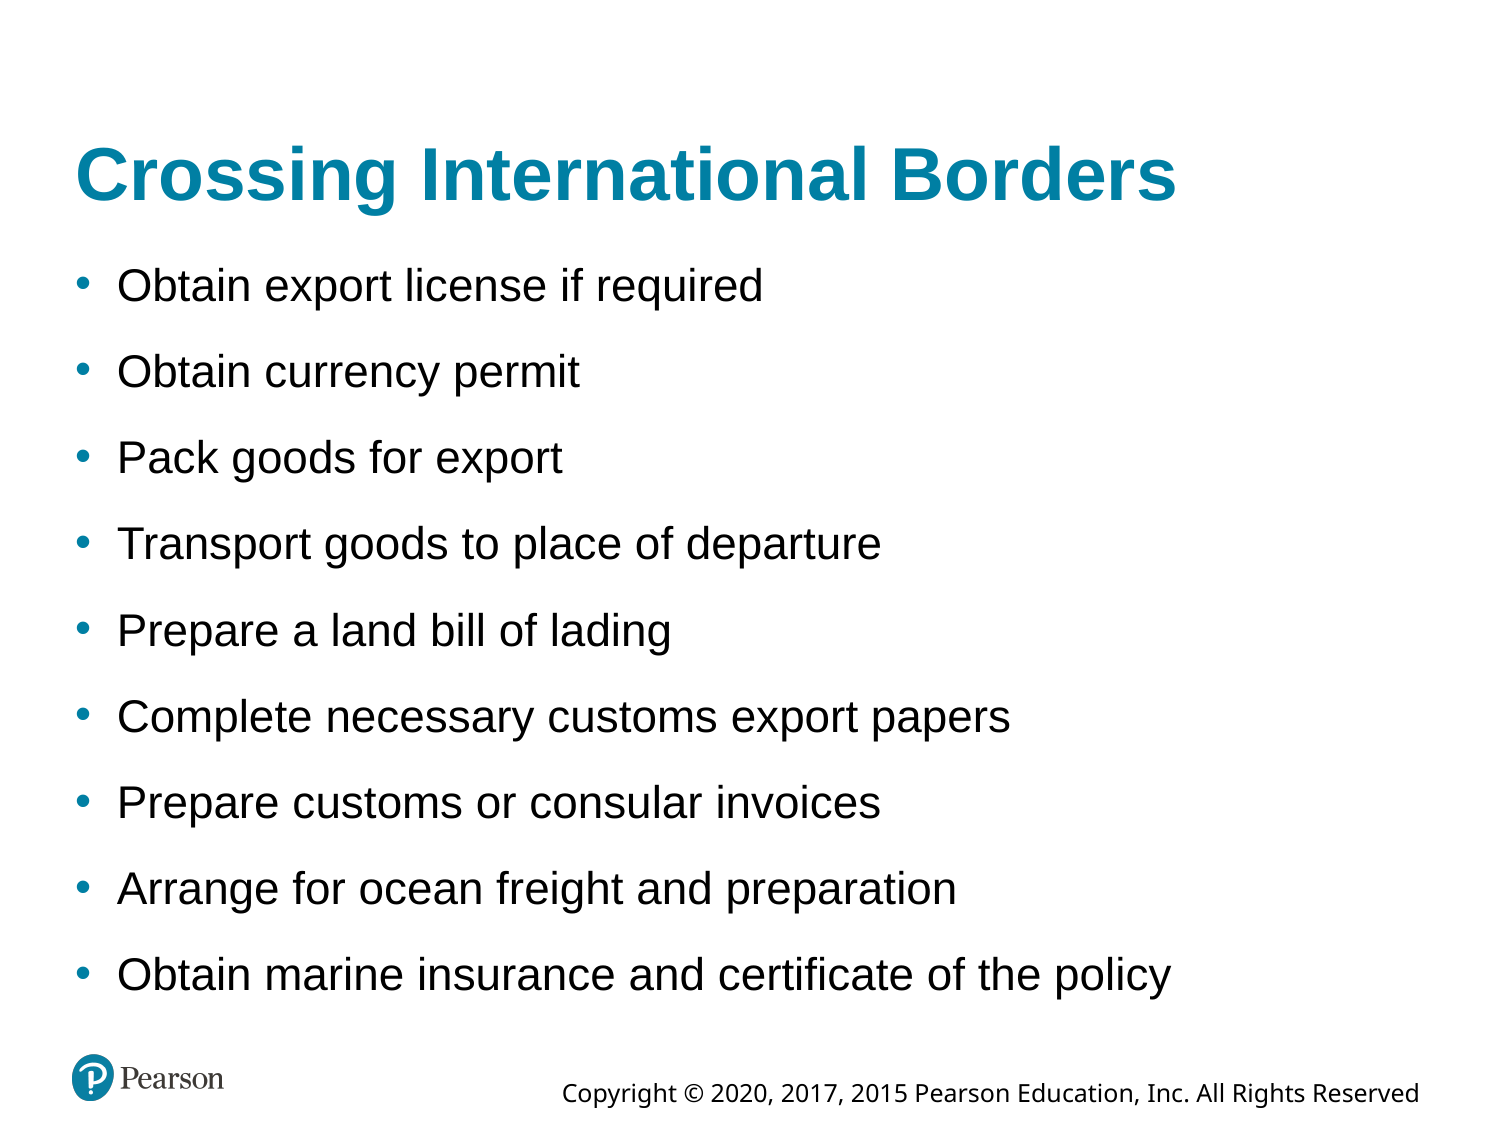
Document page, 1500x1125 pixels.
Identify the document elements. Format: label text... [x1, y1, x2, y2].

list Obtain export license if required Obtain currency permit Pack goods for export Transport goods to place of departure Prepare a land bill of lading Complete necessary customs export papers Prepare customs or consular invoices Arrange for ocean freight and preparation Obtain marine insurance and certificate of the policy [75, 255, 1425, 1036]
picture [80, 1063, 106, 1088]
picture [72, 1087, 83, 1101]
picture [98, 1054, 224, 1101]
picture [72, 1054, 88, 1070]
title Crossing International Borders [75, 35, 1425, 216]
